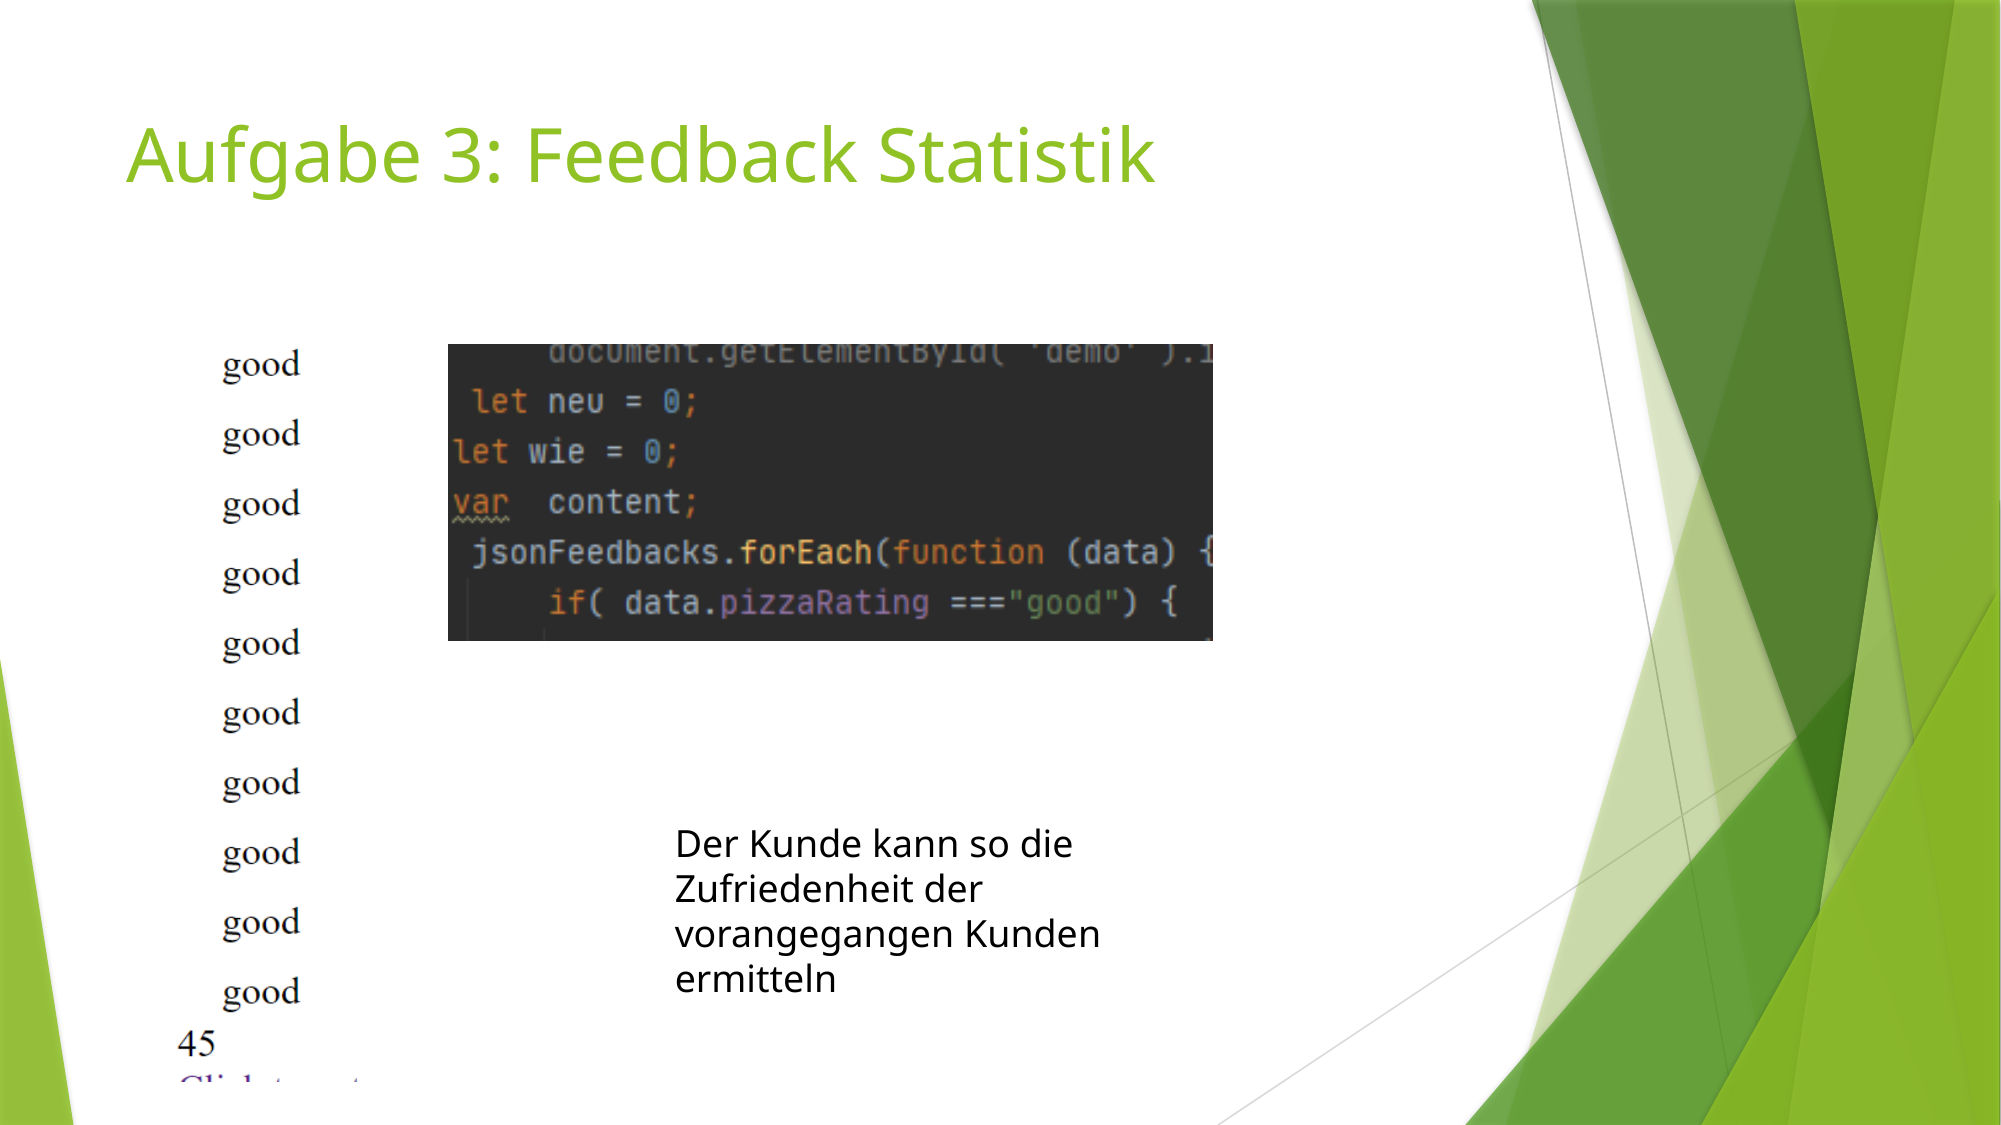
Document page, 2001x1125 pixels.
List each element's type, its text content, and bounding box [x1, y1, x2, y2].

picture [447, 344, 1214, 642]
text_box Der Kunde kann so die Zufriedenheit der vorangegangen Kunden ermitteln [660, 813, 1271, 1008]
title Aufgabe 3: Feedback Statistik [111, 99, 1522, 317]
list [158, 316, 363, 1083]
